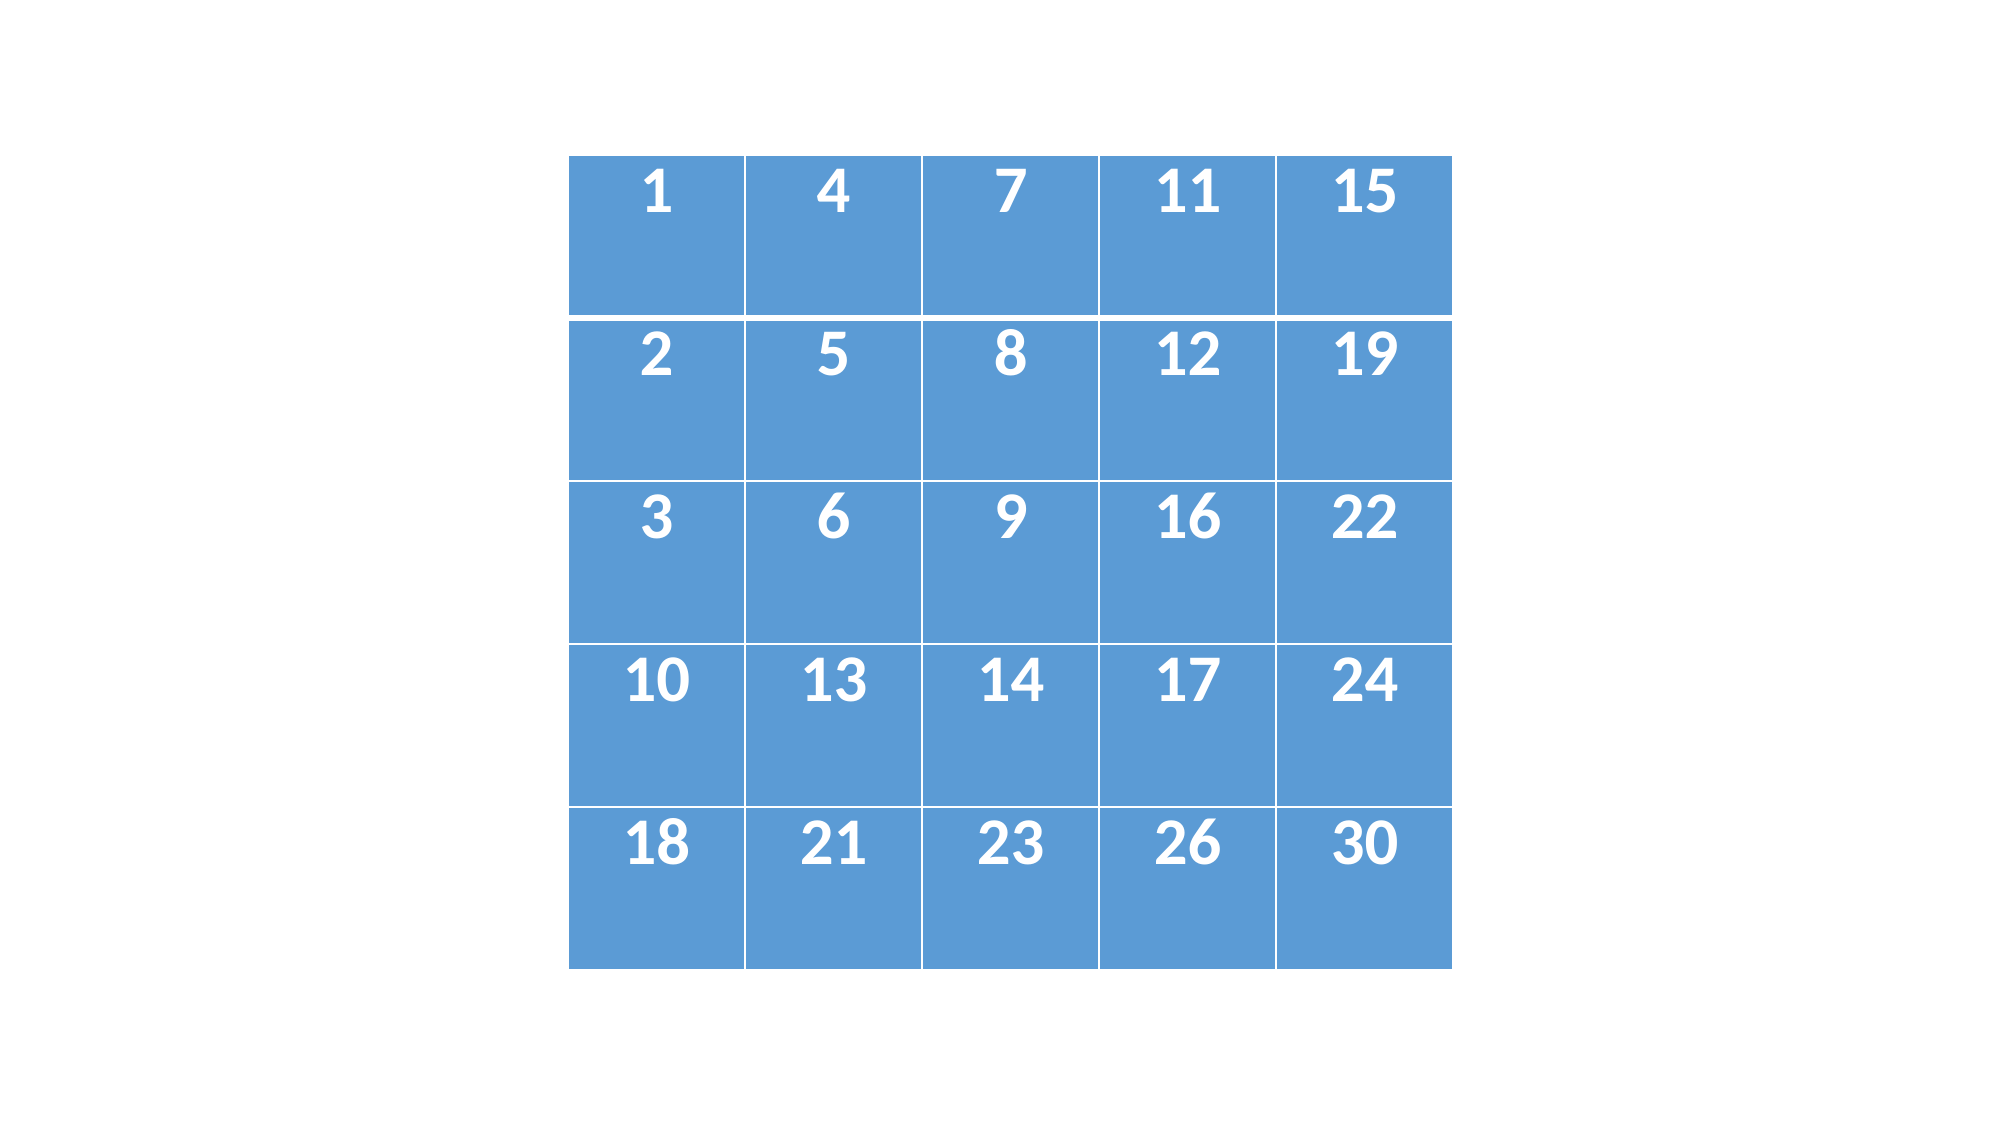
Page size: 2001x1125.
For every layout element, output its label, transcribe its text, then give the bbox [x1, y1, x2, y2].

table_cell 23 [923, 808, 1098, 969]
table_header 1 [569, 156, 744, 315]
table_cell 19 [1277, 321, 1452, 480]
table_cell 10 [569, 645, 744, 806]
table_cell 18 [569, 808, 744, 969]
table_cell 6 [746, 482, 921, 643]
table_cell 21 [746, 808, 921, 969]
table_cell 8 [923, 321, 1098, 480]
table_cell 3 [569, 482, 744, 643]
table_cell 22 [1277, 482, 1452, 643]
table_cell 2 [569, 321, 744, 480]
table_cell 14 [923, 645, 1098, 806]
table_header 15 [1277, 156, 1452, 315]
table_cell 30 [1277, 808, 1452, 969]
table_header 11 [1100, 156, 1275, 315]
table_cell 16 [1100, 482, 1275, 643]
table_cell 12 [1100, 321, 1275, 480]
table_header 7 [923, 156, 1098, 315]
table_cell 26 [1100, 808, 1275, 969]
table_cell 9 [923, 482, 1098, 643]
table_header 4 [746, 156, 921, 315]
table_cell 13 [746, 645, 921, 806]
table_cell 5 [746, 321, 921, 480]
table_cell 24 [1277, 645, 1452, 806]
table_cell 17 [1100, 645, 1275, 806]
